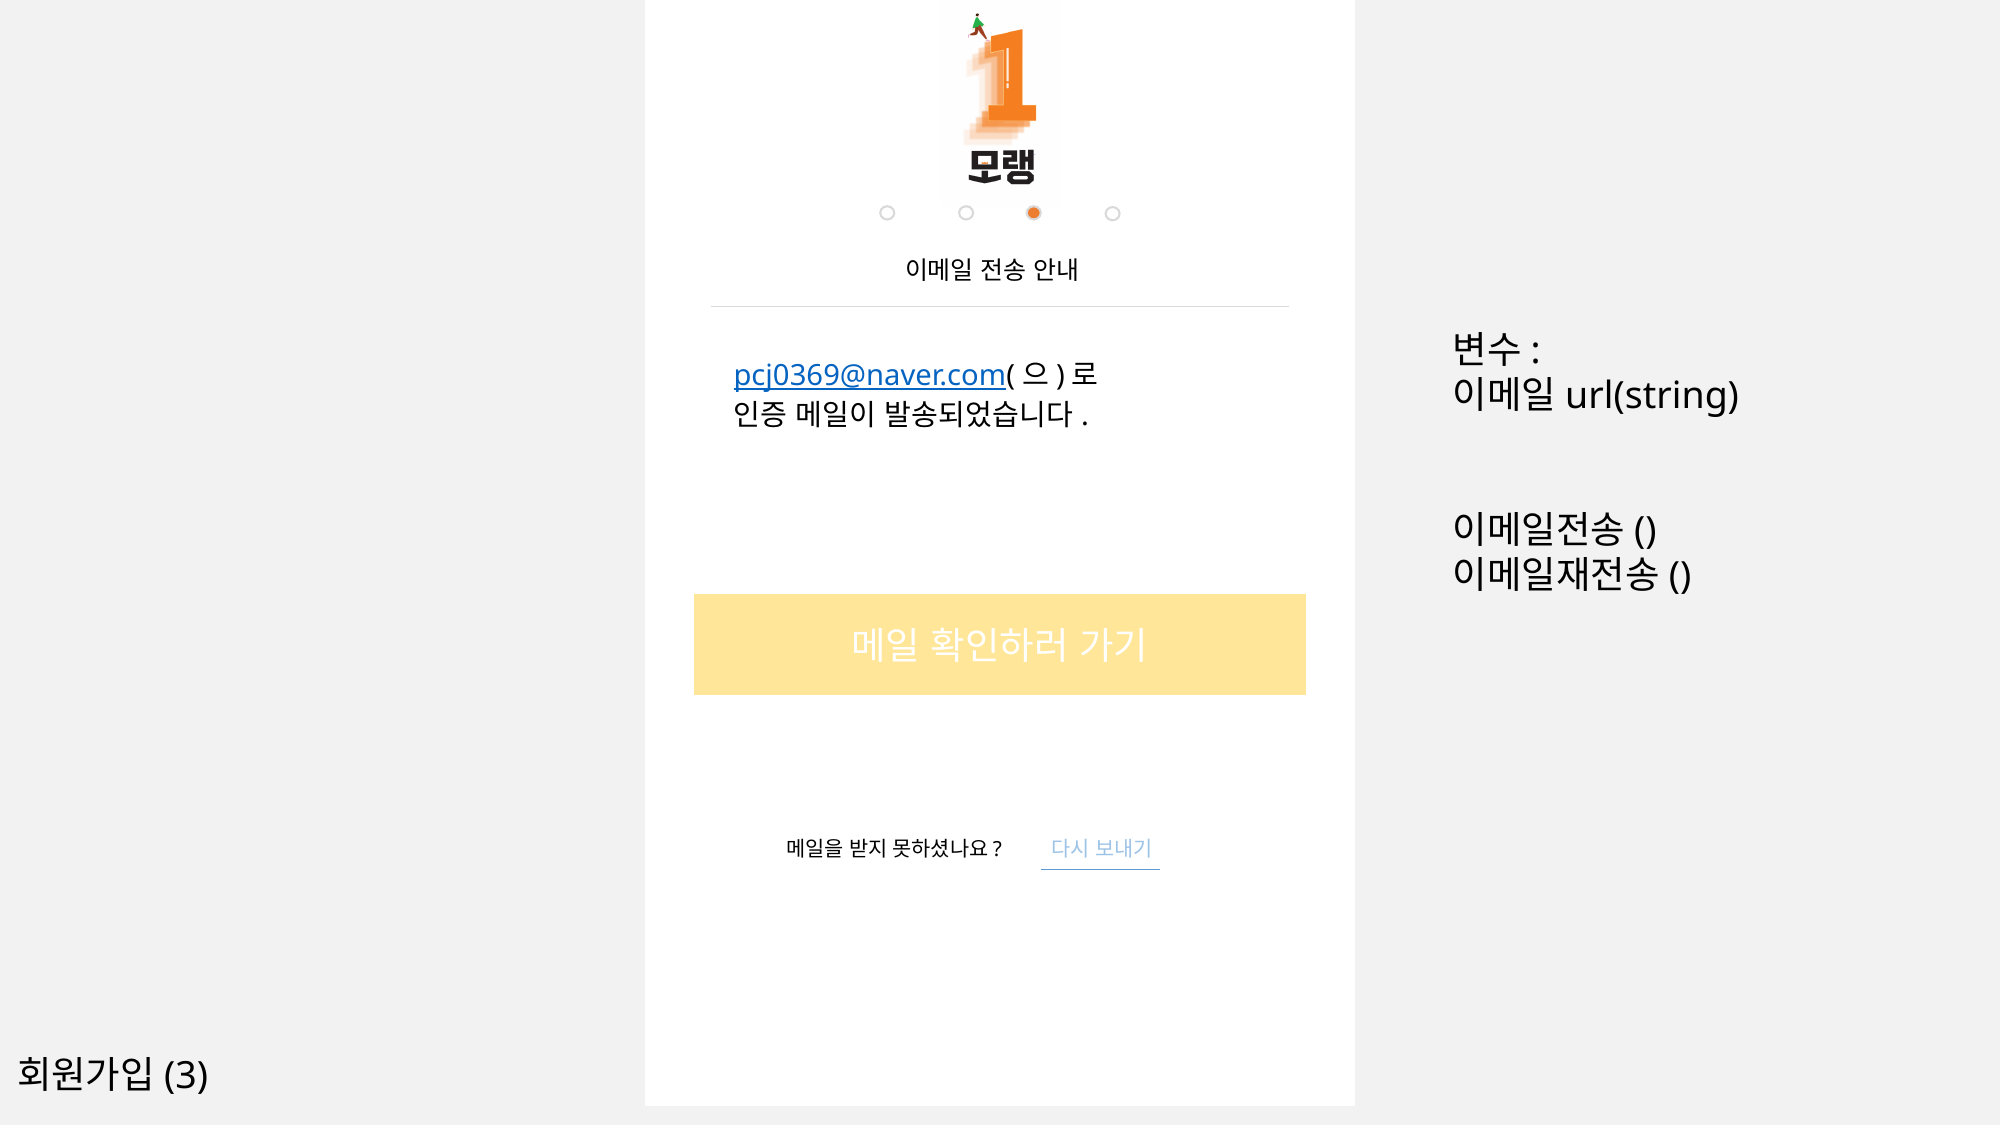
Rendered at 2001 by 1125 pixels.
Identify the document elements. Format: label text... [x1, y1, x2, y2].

text_box 회원가입(3) [2, 1044, 224, 1104]
picture [940, 0, 1060, 207]
text_box 변수: 이메일url(string) 이메일전송() 이메일재전송() [1437, 318, 1754, 604]
text_box [645, 0, 1355, 1106]
text_box 이메일 전송 안내 [890, 247, 1096, 293]
text_box [879, 205, 896, 221]
text_box 다시 보내기 [1036, 828, 1168, 869]
text_box [1104, 205, 1121, 222]
text_box [1025, 207, 1042, 221]
text_box [958, 207, 975, 221]
text_box pcj0369@naver.com(으)로 인증 메일이 발송되었습니다. [718, 349, 1114, 439]
text_box 메일 확인하러 가기 [694, 594, 1306, 695]
text_box 메일을 받지 못하셨나요? [771, 828, 1017, 869]
